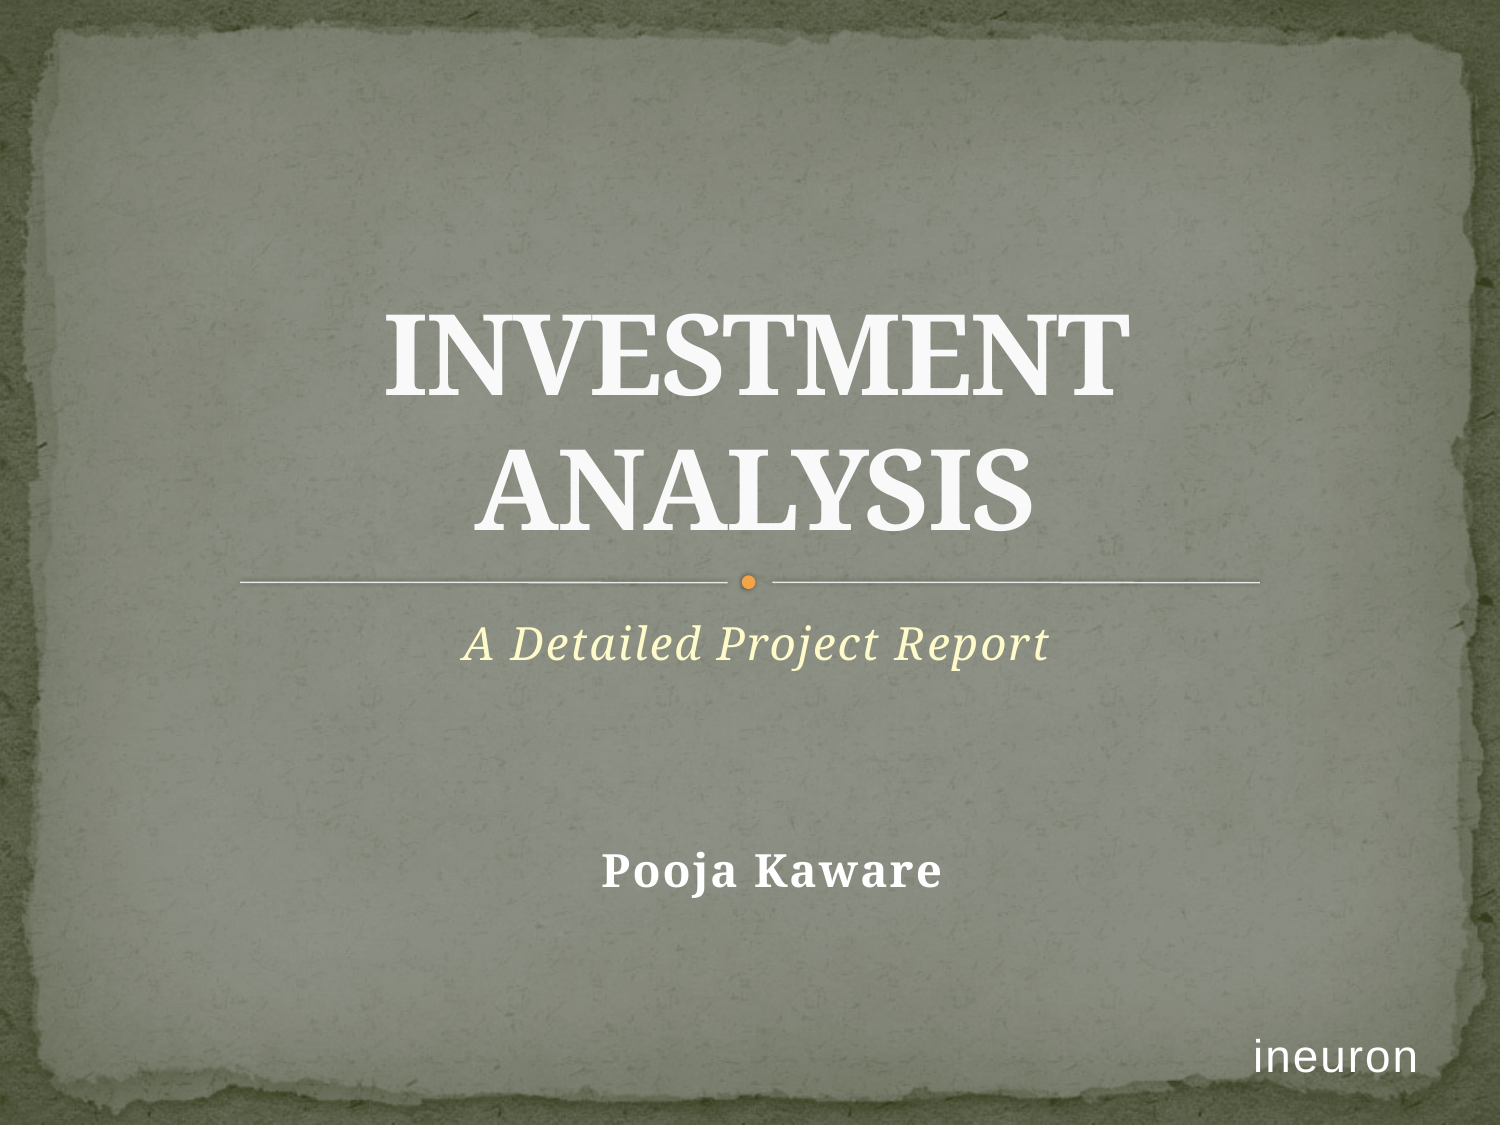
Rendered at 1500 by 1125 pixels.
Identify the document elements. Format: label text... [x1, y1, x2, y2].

text_box ineuron [1218, 1019, 1454, 1078]
title INVESTMENT ANALYSIS [74, 235, 1438, 561]
subtitle A Detailed Project Report [75, 606, 1438, 795]
text_box Pooja Kaware [90, 834, 1454, 963]
